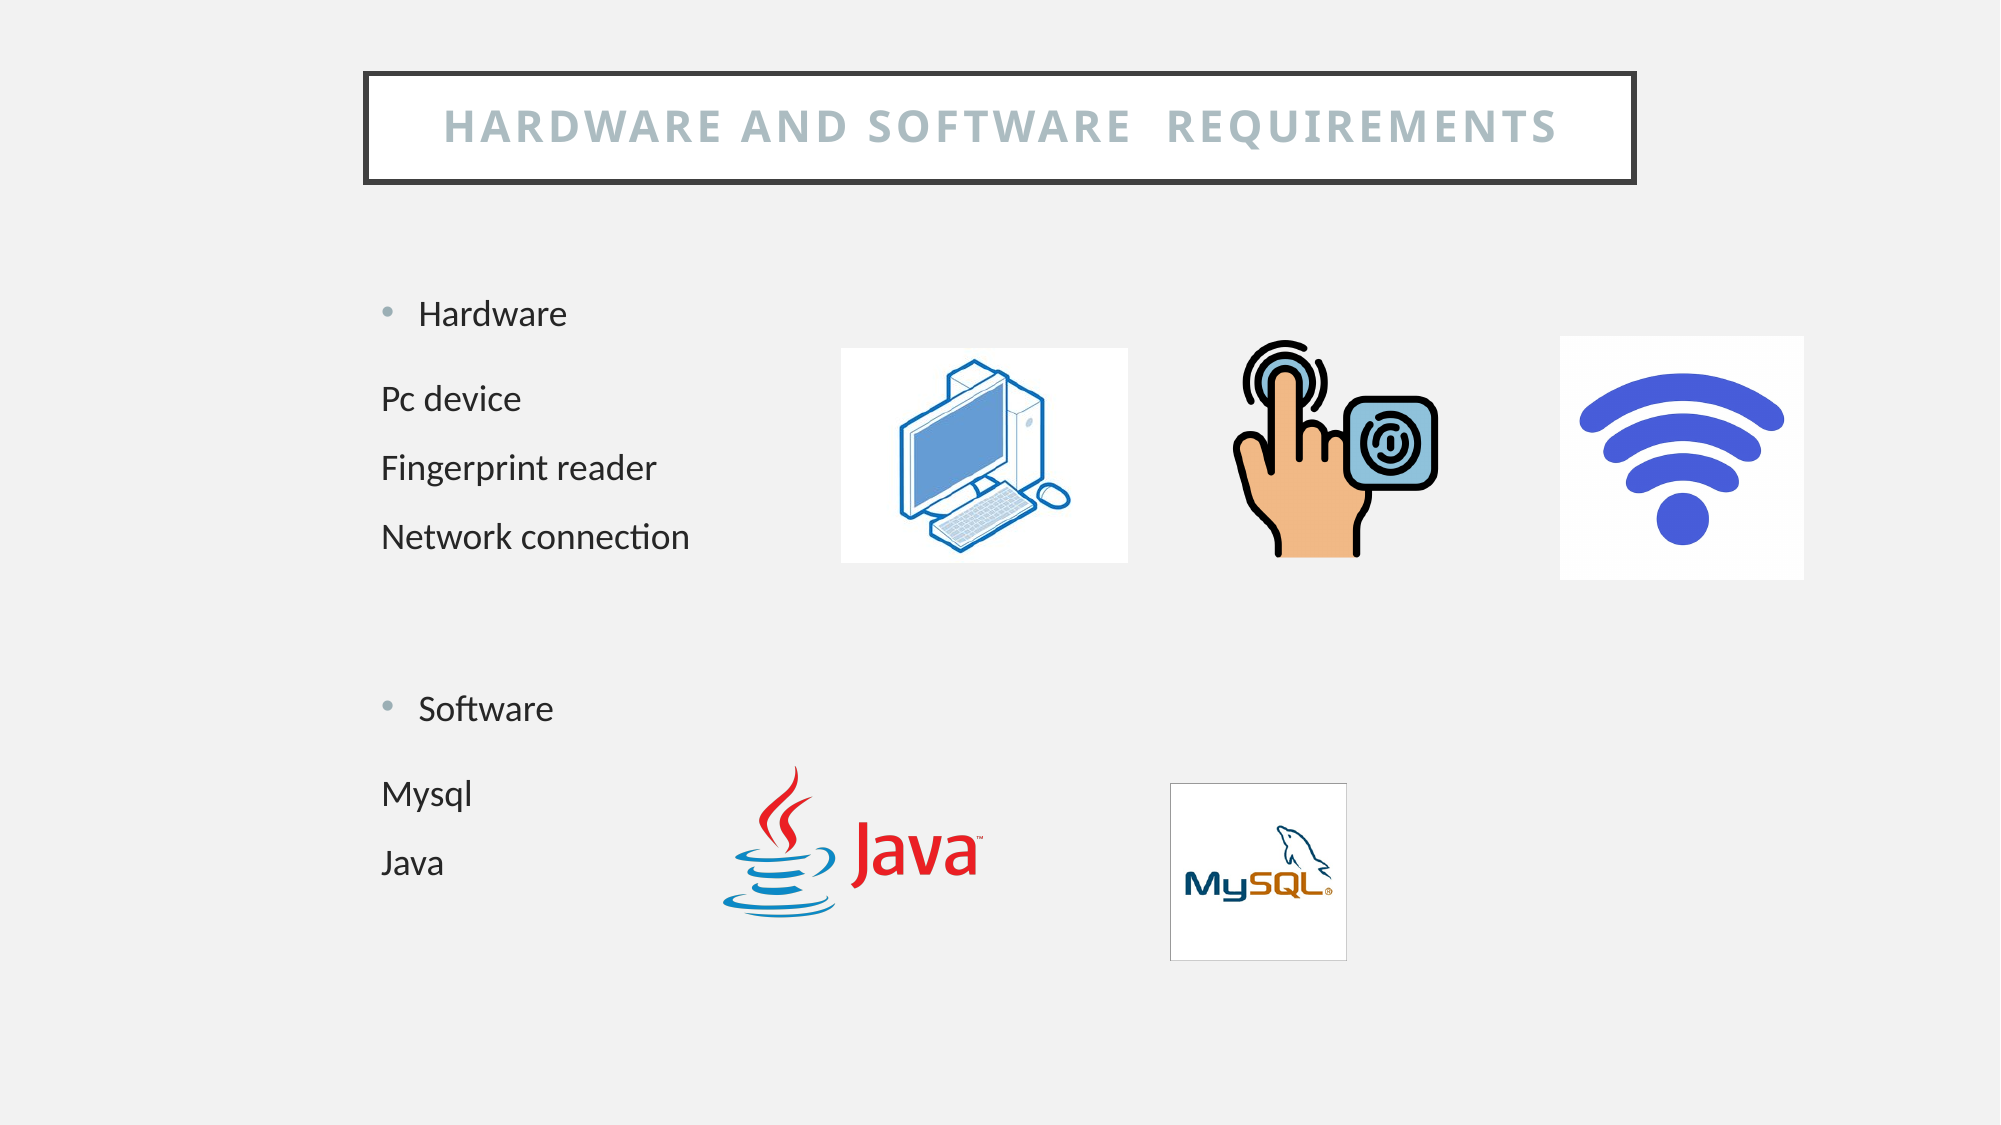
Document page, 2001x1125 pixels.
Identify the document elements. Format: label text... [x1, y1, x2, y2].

picture [1170, 783, 1347, 961]
title Hardware and software Requirements [363, 71, 1637, 185]
picture [1221, 334, 1450, 563]
picture [841, 348, 1128, 563]
picture [1560, 336, 1804, 580]
picture [721, 758, 985, 923]
list Hardware Pc device Fingerprint reader Network connection Software Mysql Java [366, 277, 1710, 944]
